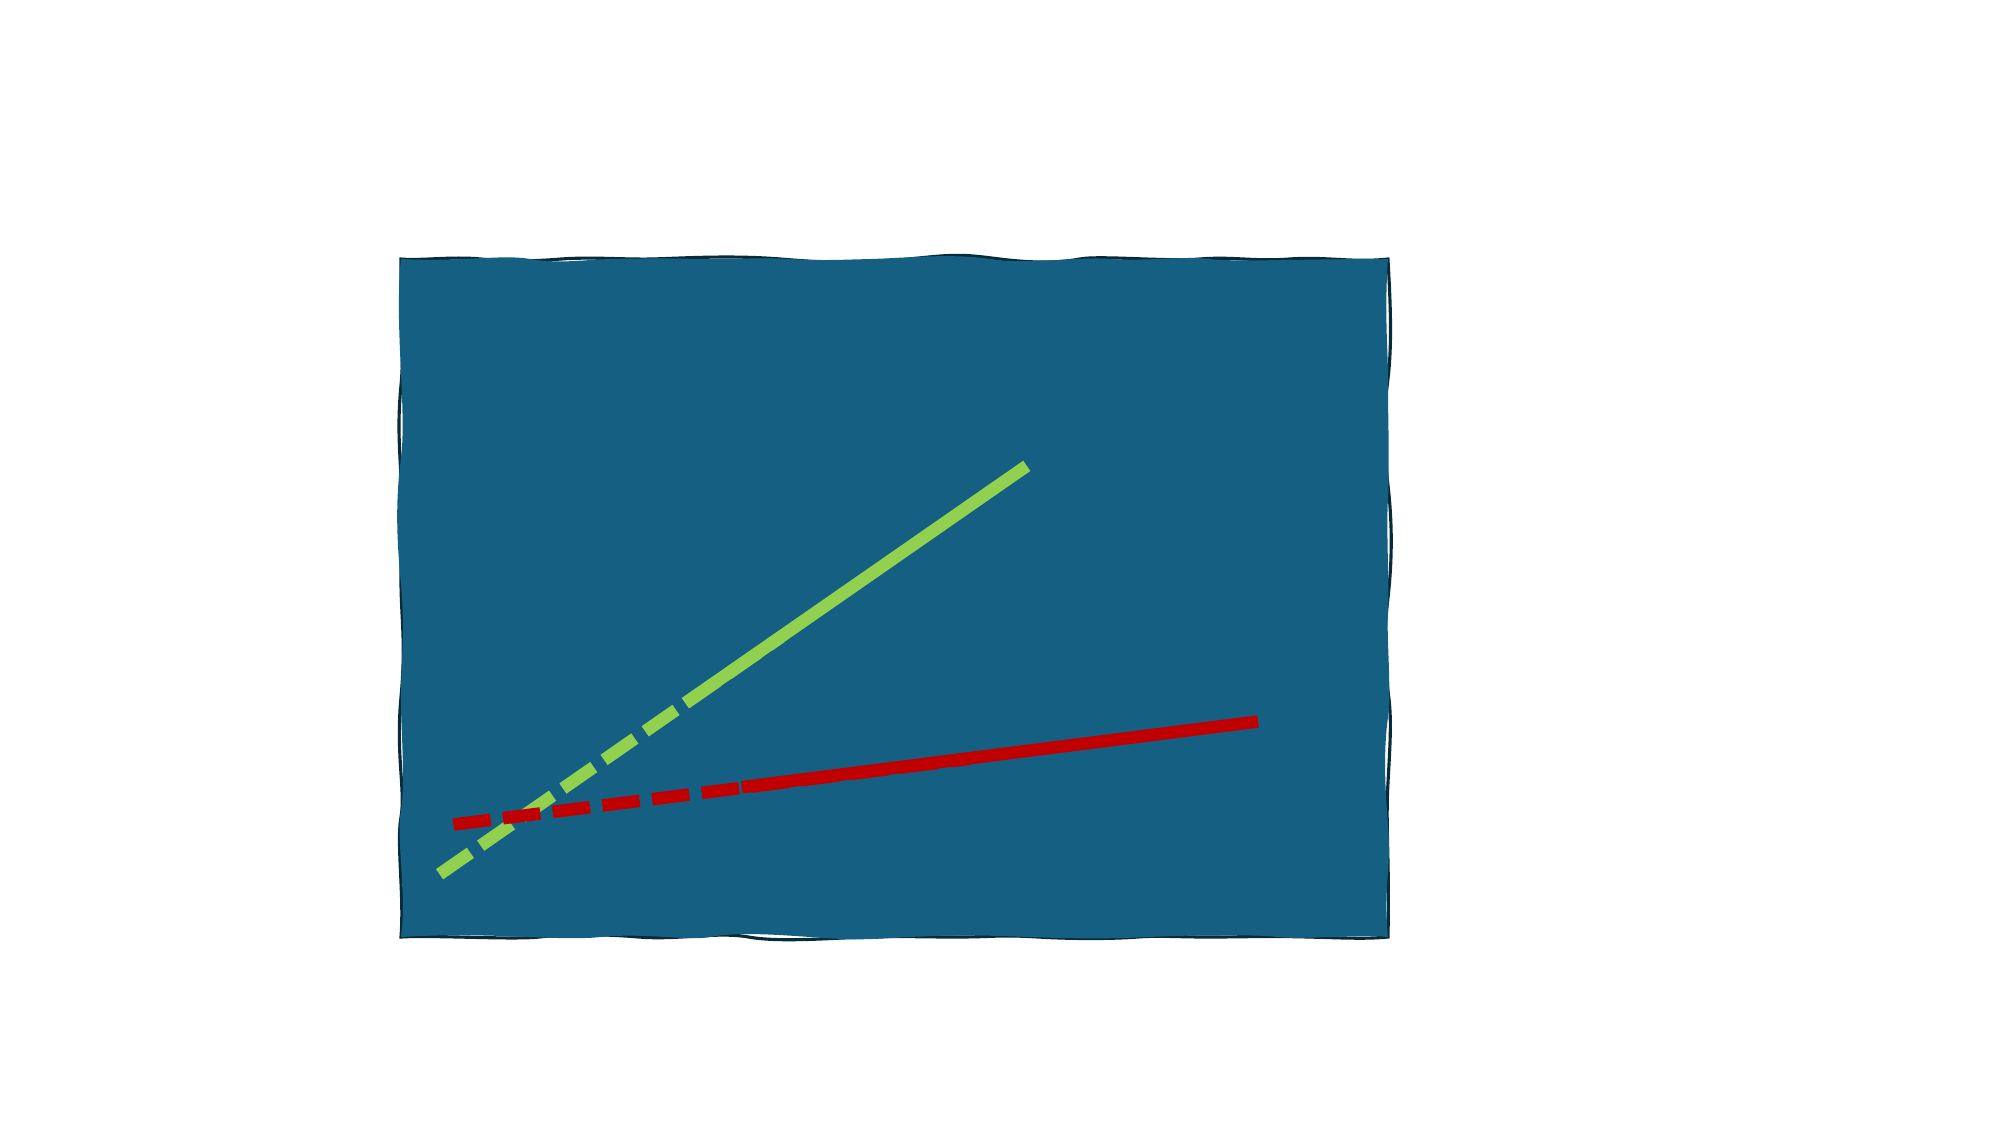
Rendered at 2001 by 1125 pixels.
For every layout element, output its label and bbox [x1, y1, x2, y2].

text_box [439, 636, 782, 875]
text_box [782, 720, 1259, 788]
text_box [452, 758, 971, 826]
text_box [684, 465, 1028, 704]
text_box [397, 253, 1393, 942]
